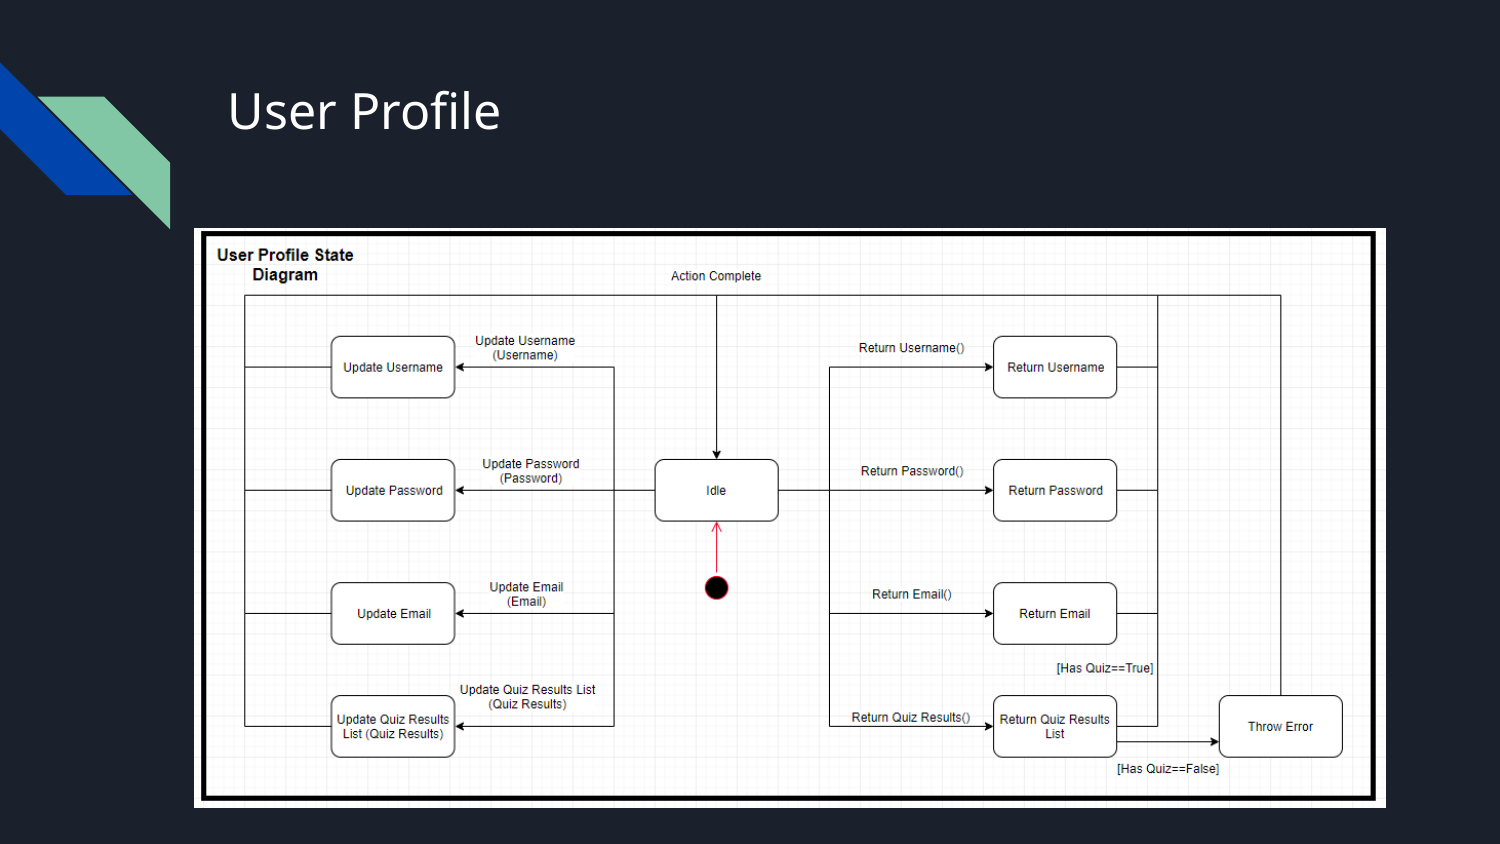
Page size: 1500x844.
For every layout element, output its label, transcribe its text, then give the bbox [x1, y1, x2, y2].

picture [194, 228, 1386, 808]
title User Profile [212, 64, 1368, 215]
